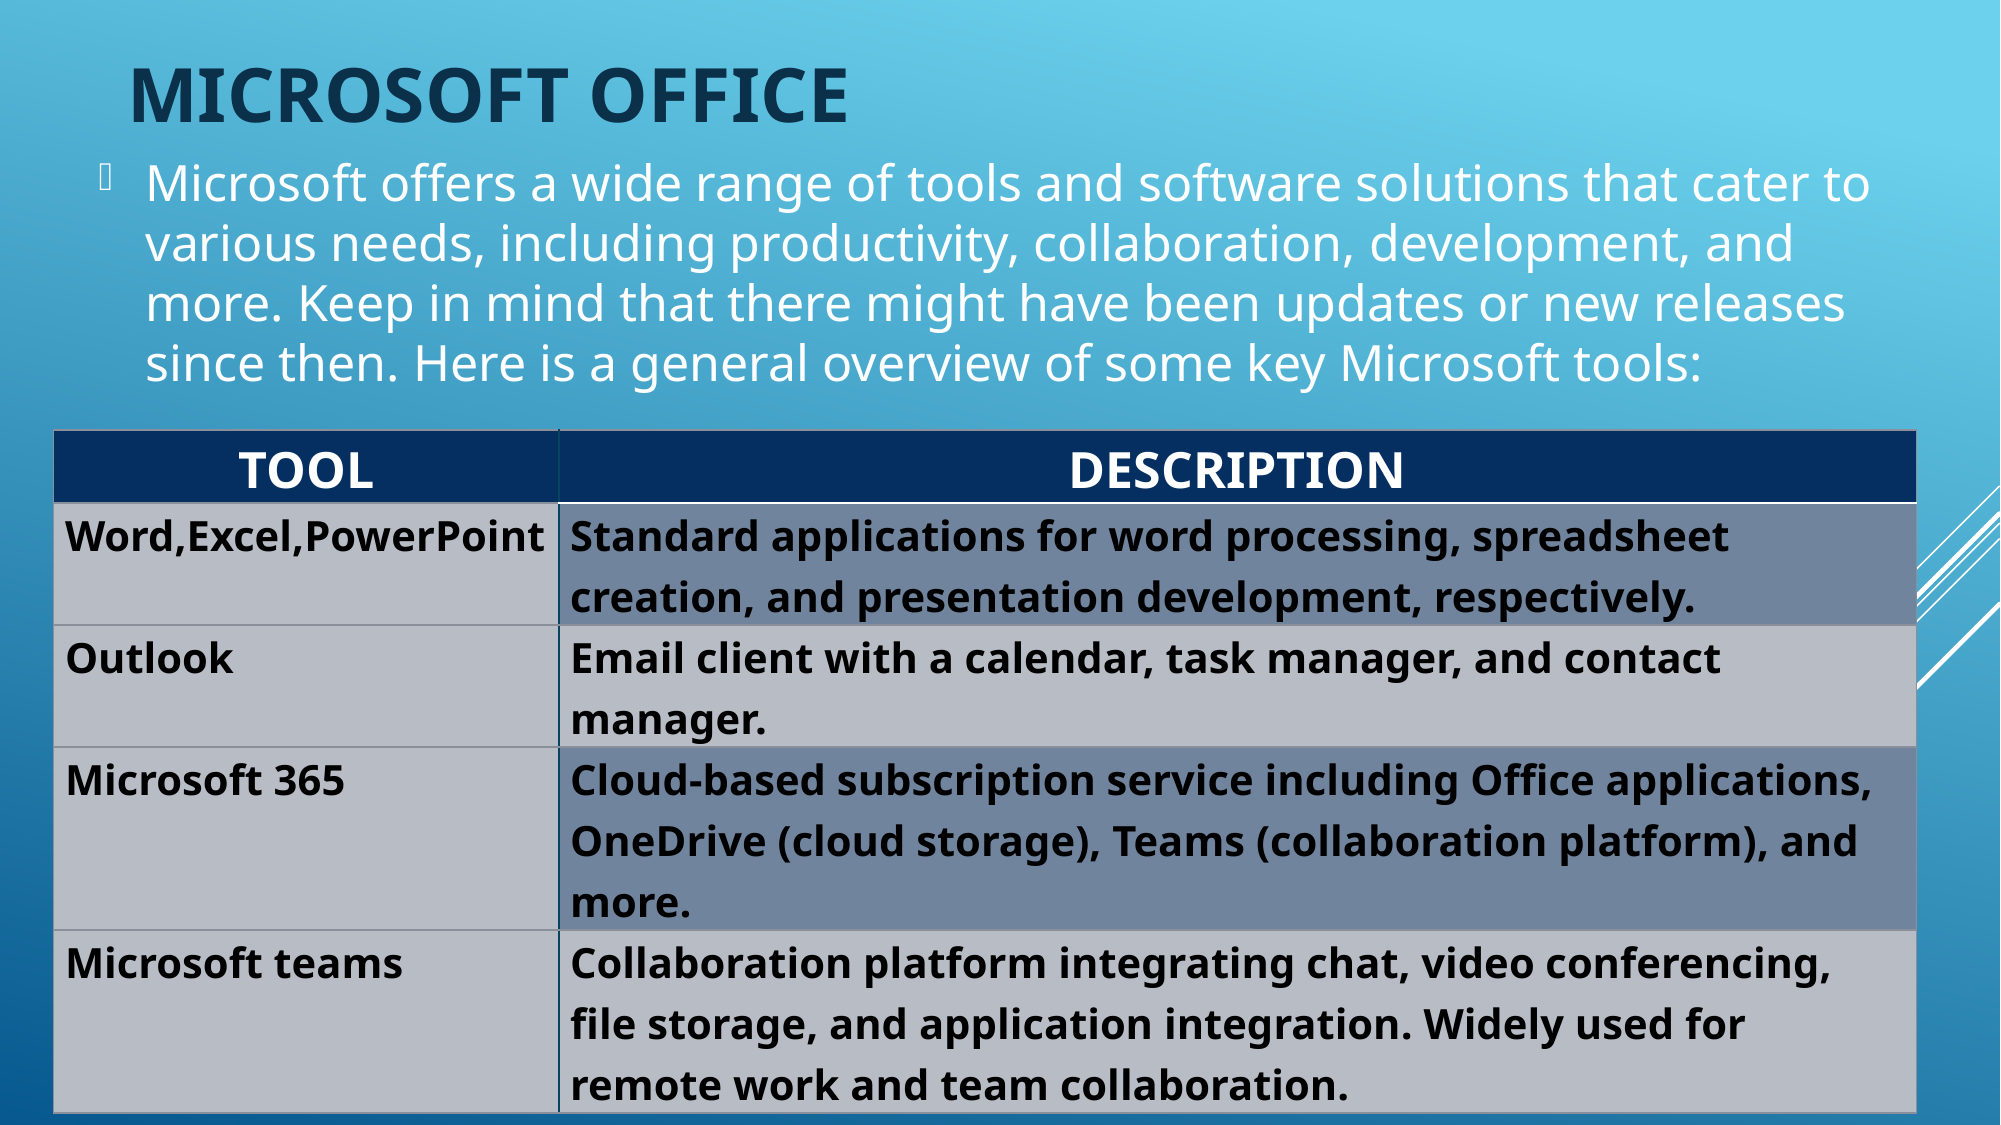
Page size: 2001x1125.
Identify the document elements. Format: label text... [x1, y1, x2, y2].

table_cell Microsoft teams [54, 931, 558, 1112]
table_cell Collaboration platform integrating chat, video conferencing, file storage, and application integration. Widely used for remote work and team collaboration. [560, 931, 1916, 1112]
table_cell Word,Excel,PowerPoint [54, 504, 558, 624]
table_header DESCRIPTION [560, 431, 1916, 502]
list Microsoft offers a wide range of tools and software solutions that cater to various needs, including productivity, collaboration, development, and more. Keep in mind that there might have been updates or new releases since then. Here is a general overview of some key Microsoft tools: [83, 127, 1890, 415]
table_header TOOL [54, 431, 558, 502]
table_cell Standard applications for word processing, spreadsheet creation, and presentation development, respectively. [560, 504, 1916, 624]
table_cell Microsoft 365 [54, 748, 558, 929]
title MICROSOFT OFFICE [112, 13, 981, 127]
table_cell Outlook [54, 626, 558, 746]
table_cell Email client with a calendar, task manager, and contact manager. [560, 626, 1916, 746]
table_cell Cloud-based subscription service including Office applications, OneDrive (cloud storage), Teams (collaboration platform), and more. [560, 748, 1916, 929]
